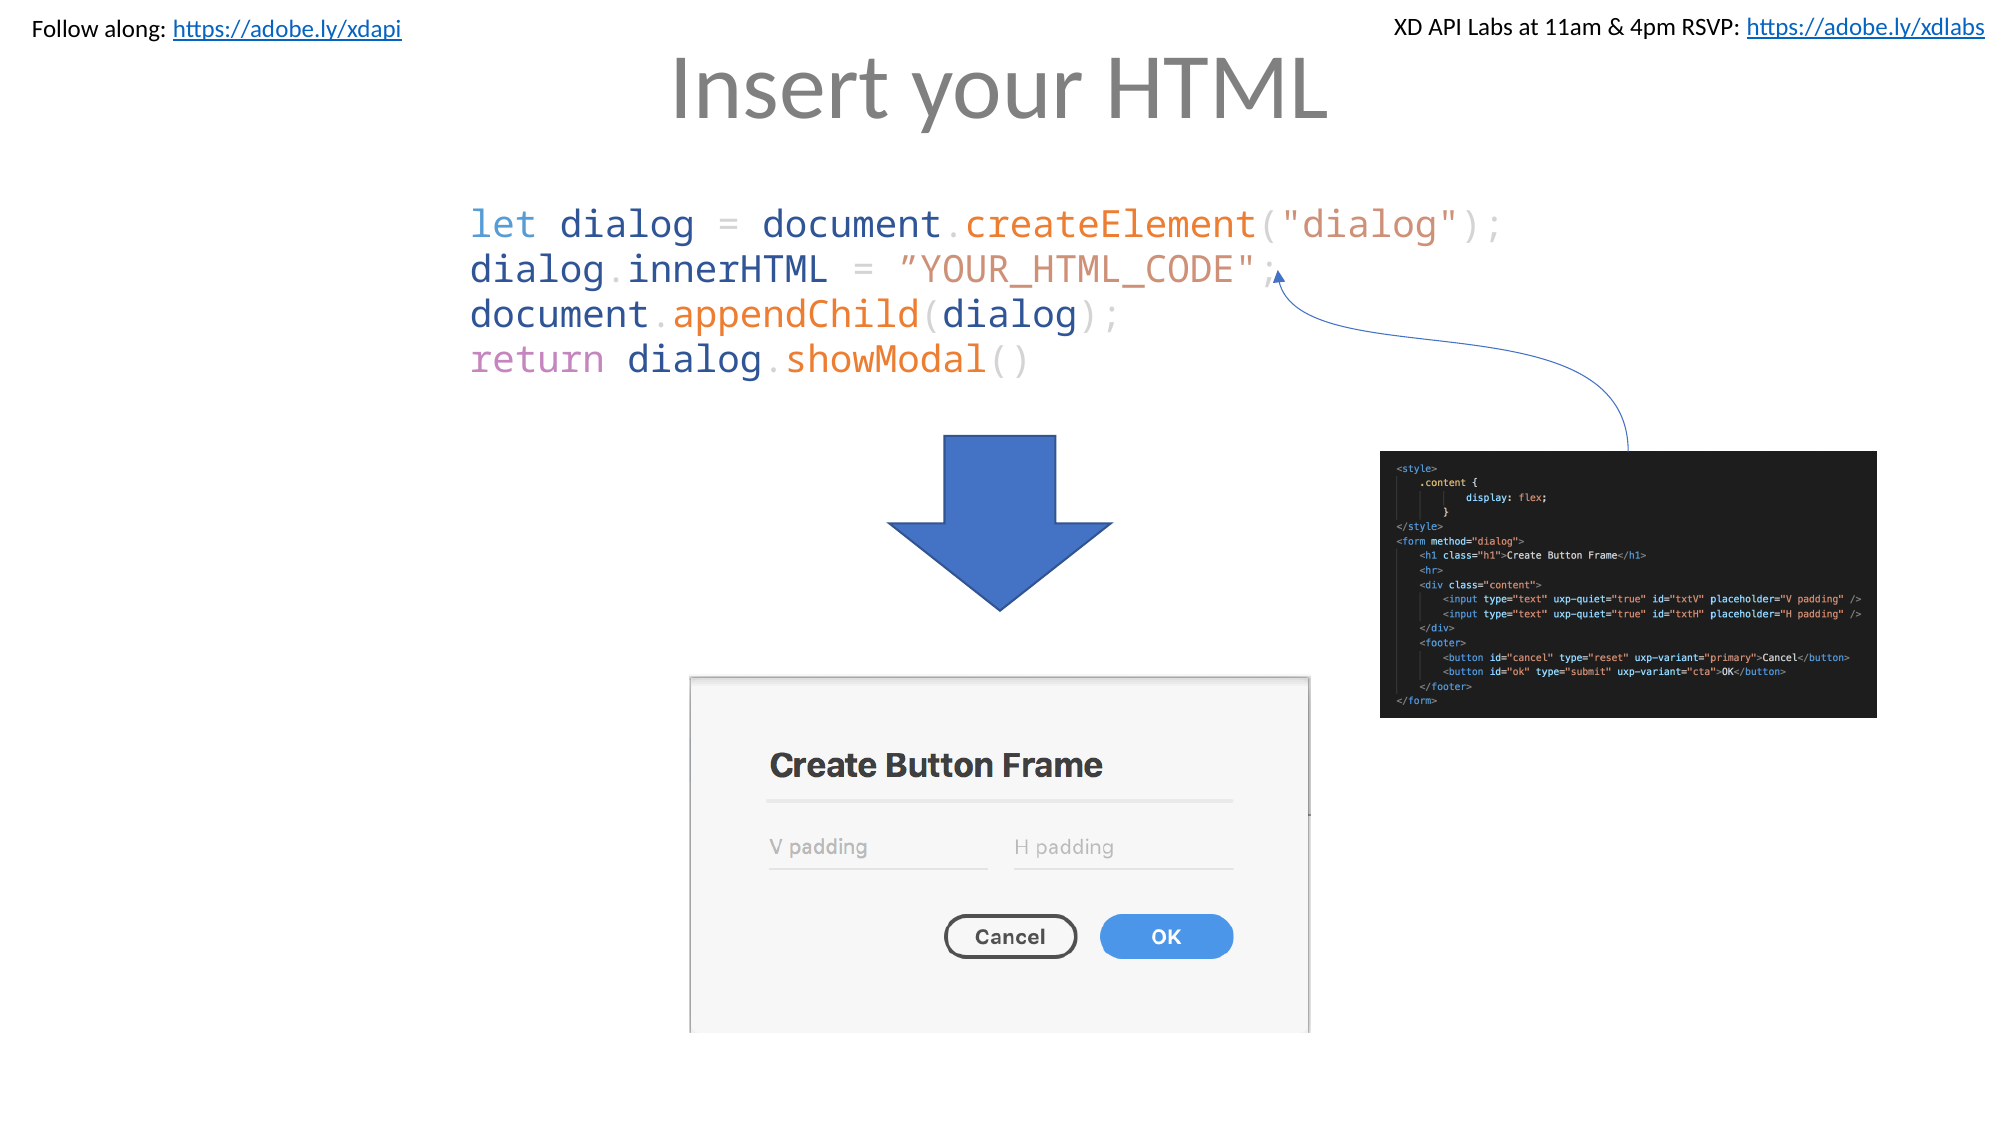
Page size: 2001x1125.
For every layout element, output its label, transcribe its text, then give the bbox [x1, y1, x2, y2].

text_box [886, 434, 1114, 613]
picture [689, 674, 1311, 1033]
picture [1380, 451, 1877, 718]
text_box let dialog = document.createElement("dialog"); dialog.innerHTML = ”YOUR_HTML_CODE"; document.appendChild(dialog); return dialog.showModal() [455, 193, 1362, 388]
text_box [1362, 185, 1544, 537]
text_box Insert your HTML [284, 17, 1716, 145]
